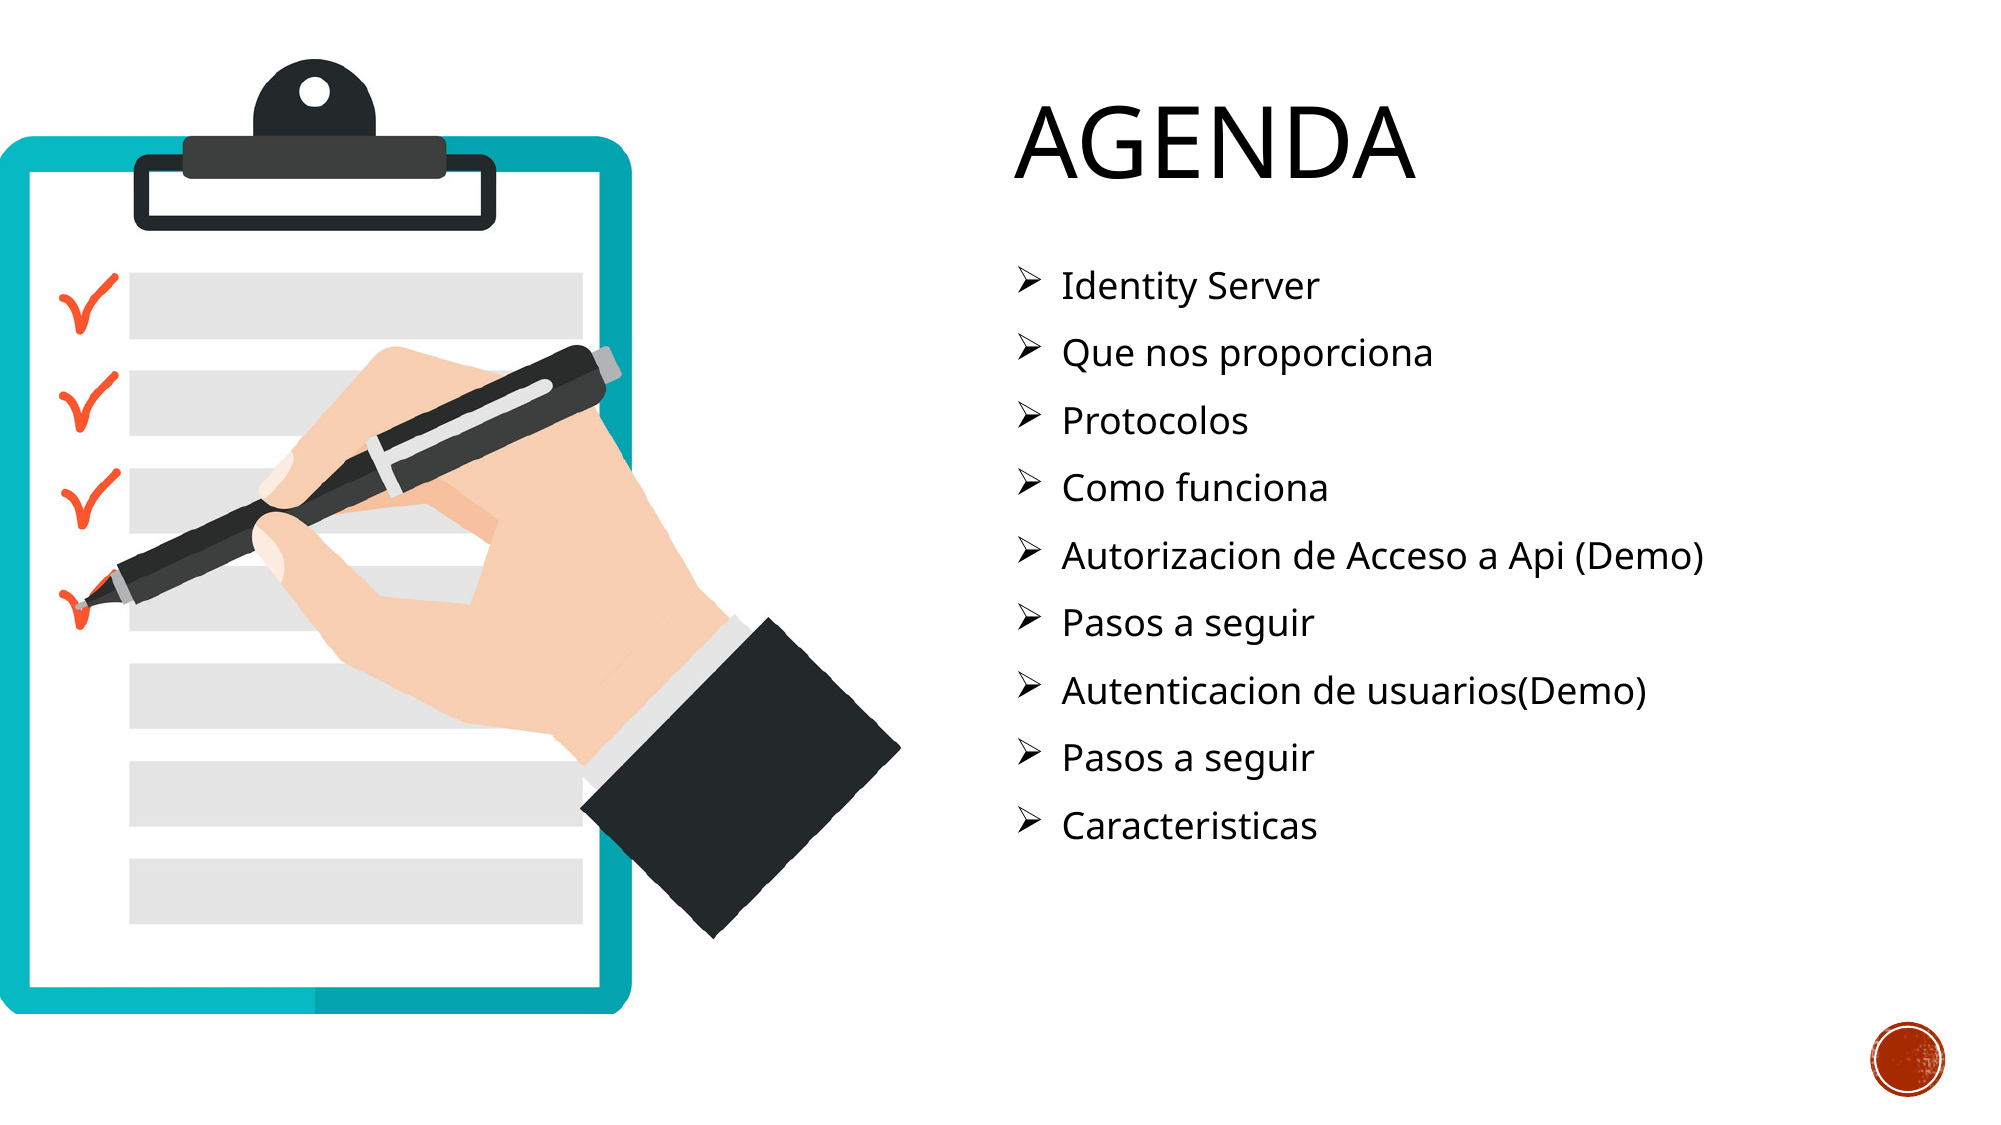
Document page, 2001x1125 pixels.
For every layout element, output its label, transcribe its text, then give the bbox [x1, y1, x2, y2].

title Agenda [999, 59, 1863, 232]
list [0, 63, 898, 1011]
text_box Identity Server Que nos proporciona Protocolos Como funciona Autorizacion de Acceso a Api (Demo) Pasos a seguir Autenticacion de usuarios(Demo) Pasos a seguir Caracteristicas [999, 232, 1863, 990]
